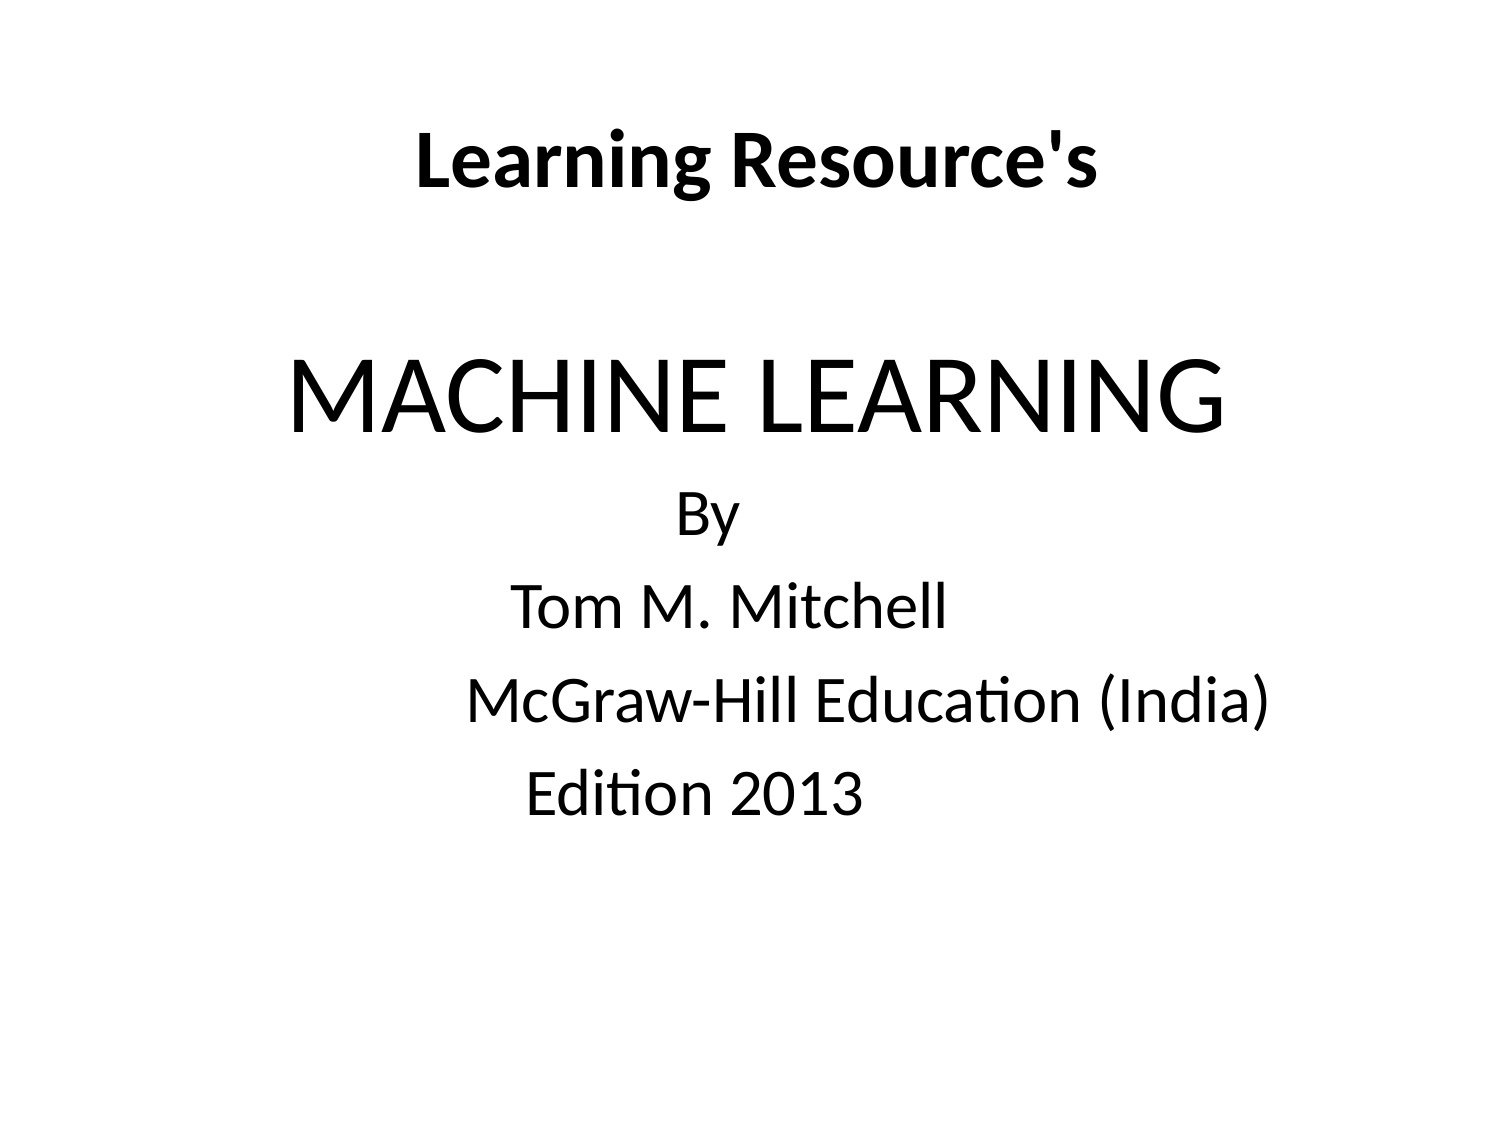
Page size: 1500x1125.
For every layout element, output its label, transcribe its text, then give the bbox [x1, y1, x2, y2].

list Learning Resource's MACHINE LEARNING By Tom M. Mitchell McGraw-Hill Education (India) Edition 2013 [0, 0, 1500, 1125]
